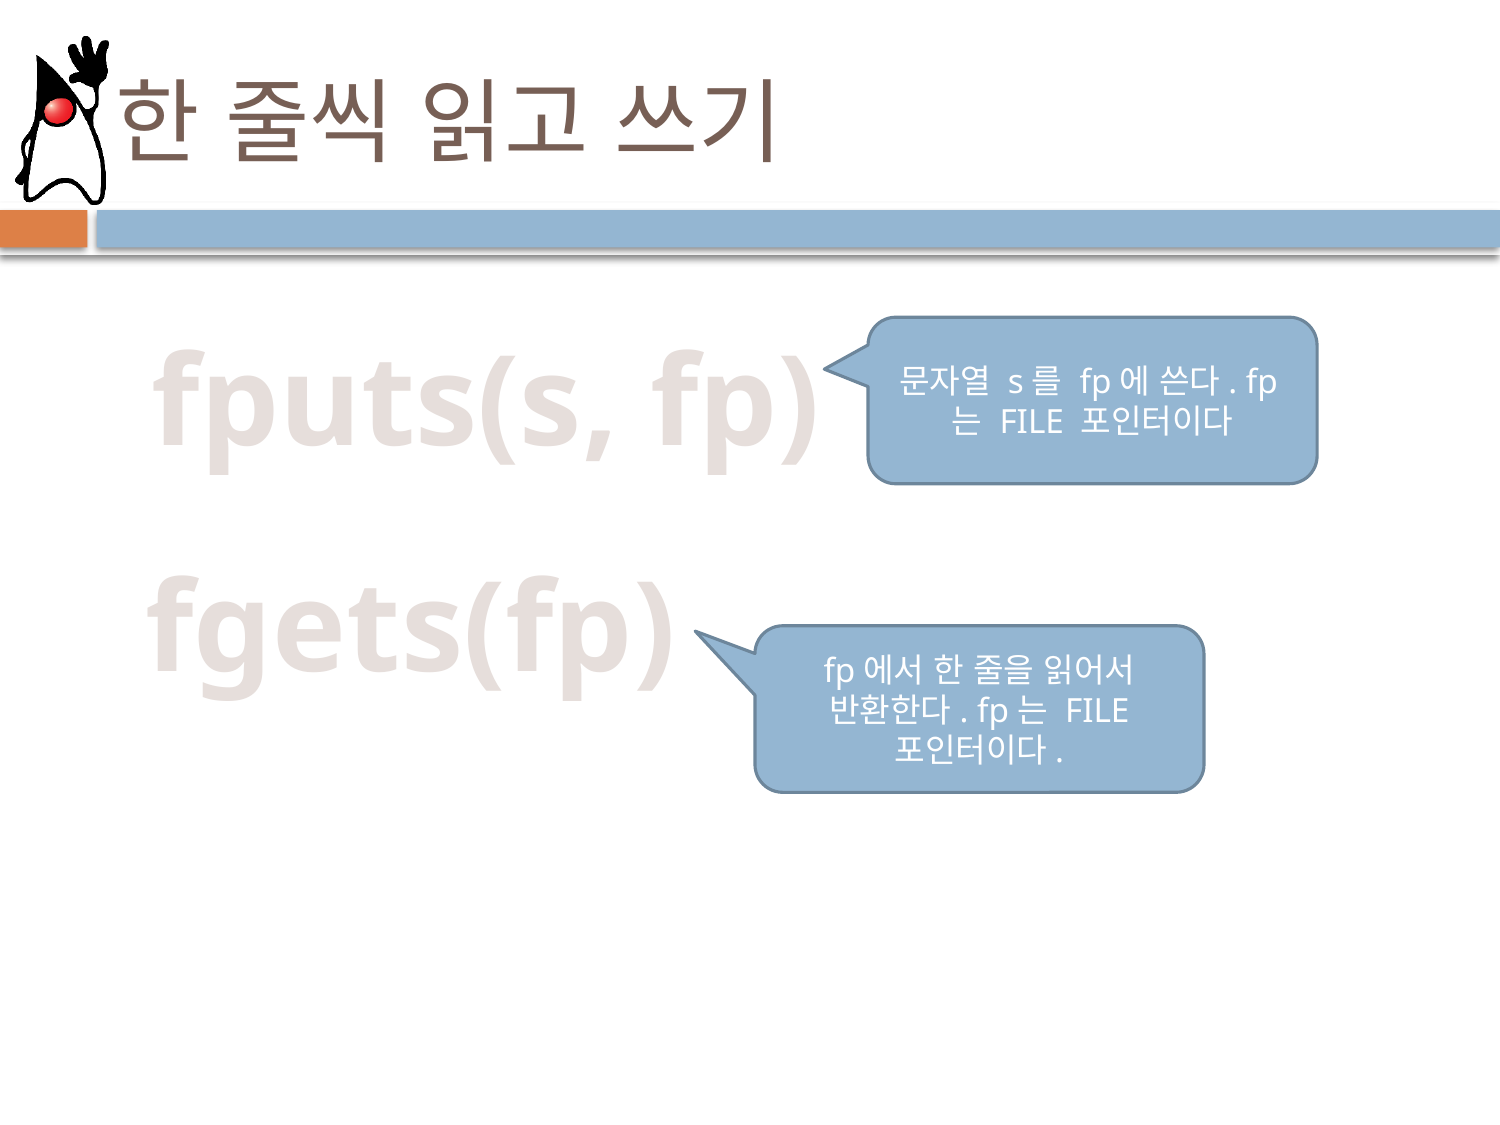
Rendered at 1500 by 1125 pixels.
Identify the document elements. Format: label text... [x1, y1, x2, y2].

text_box 문자열 s를 fp에 쓴다. fp는 FILE 포인터이다 [822, 315, 1319, 486]
text_box fgets(fp) [130, 538, 692, 704]
text_box fp에서 한 줄을 읽어서 반환한다. fp는 FILE 포인터이다. [693, 624, 1206, 794]
title 한 줄씩 읽고 쓰기 [100, 37, 1438, 200]
text_box fputs(s, fp) [136, 313, 837, 479]
picture [15, 36, 109, 205]
